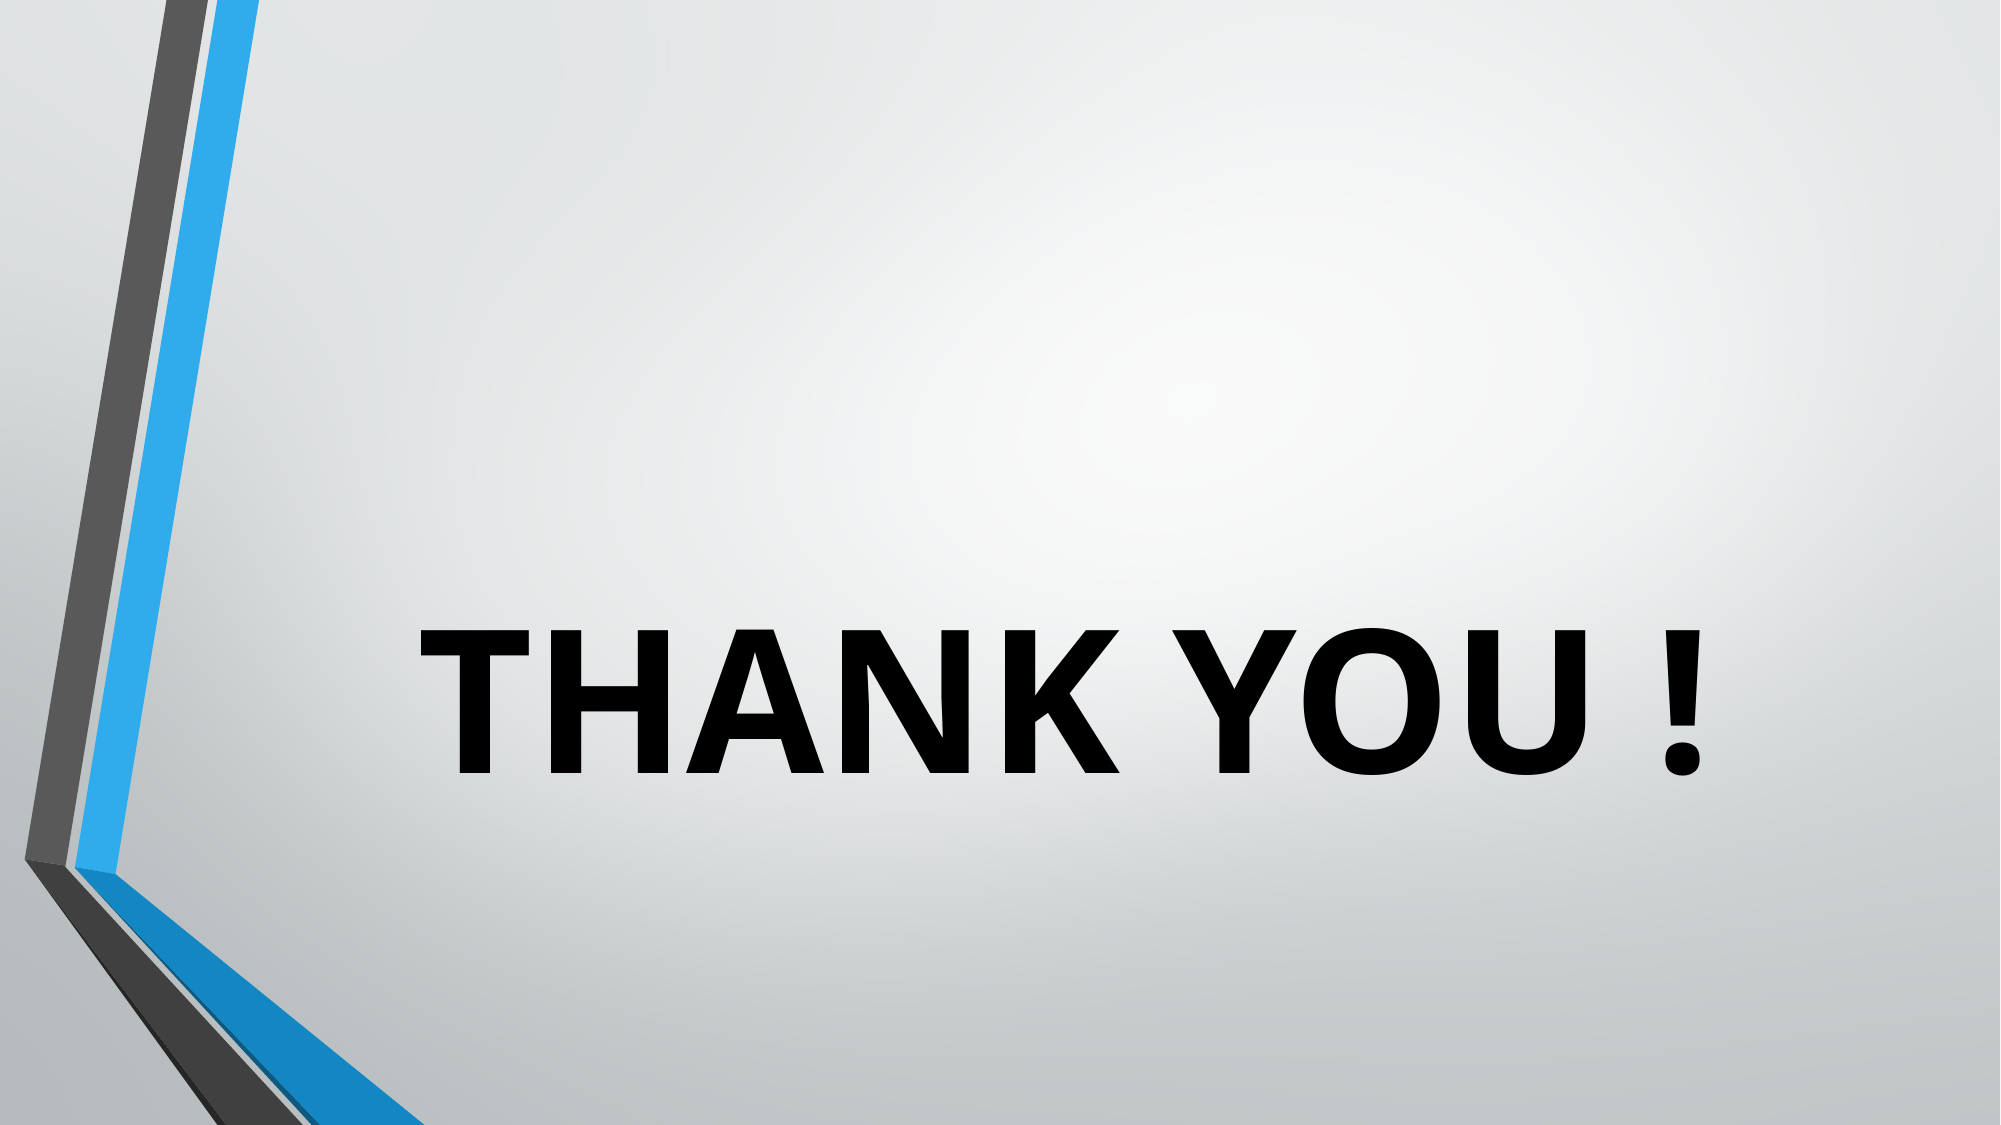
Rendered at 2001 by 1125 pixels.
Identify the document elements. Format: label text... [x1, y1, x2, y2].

list THANK YOU ! [243, 437, 1887, 950]
